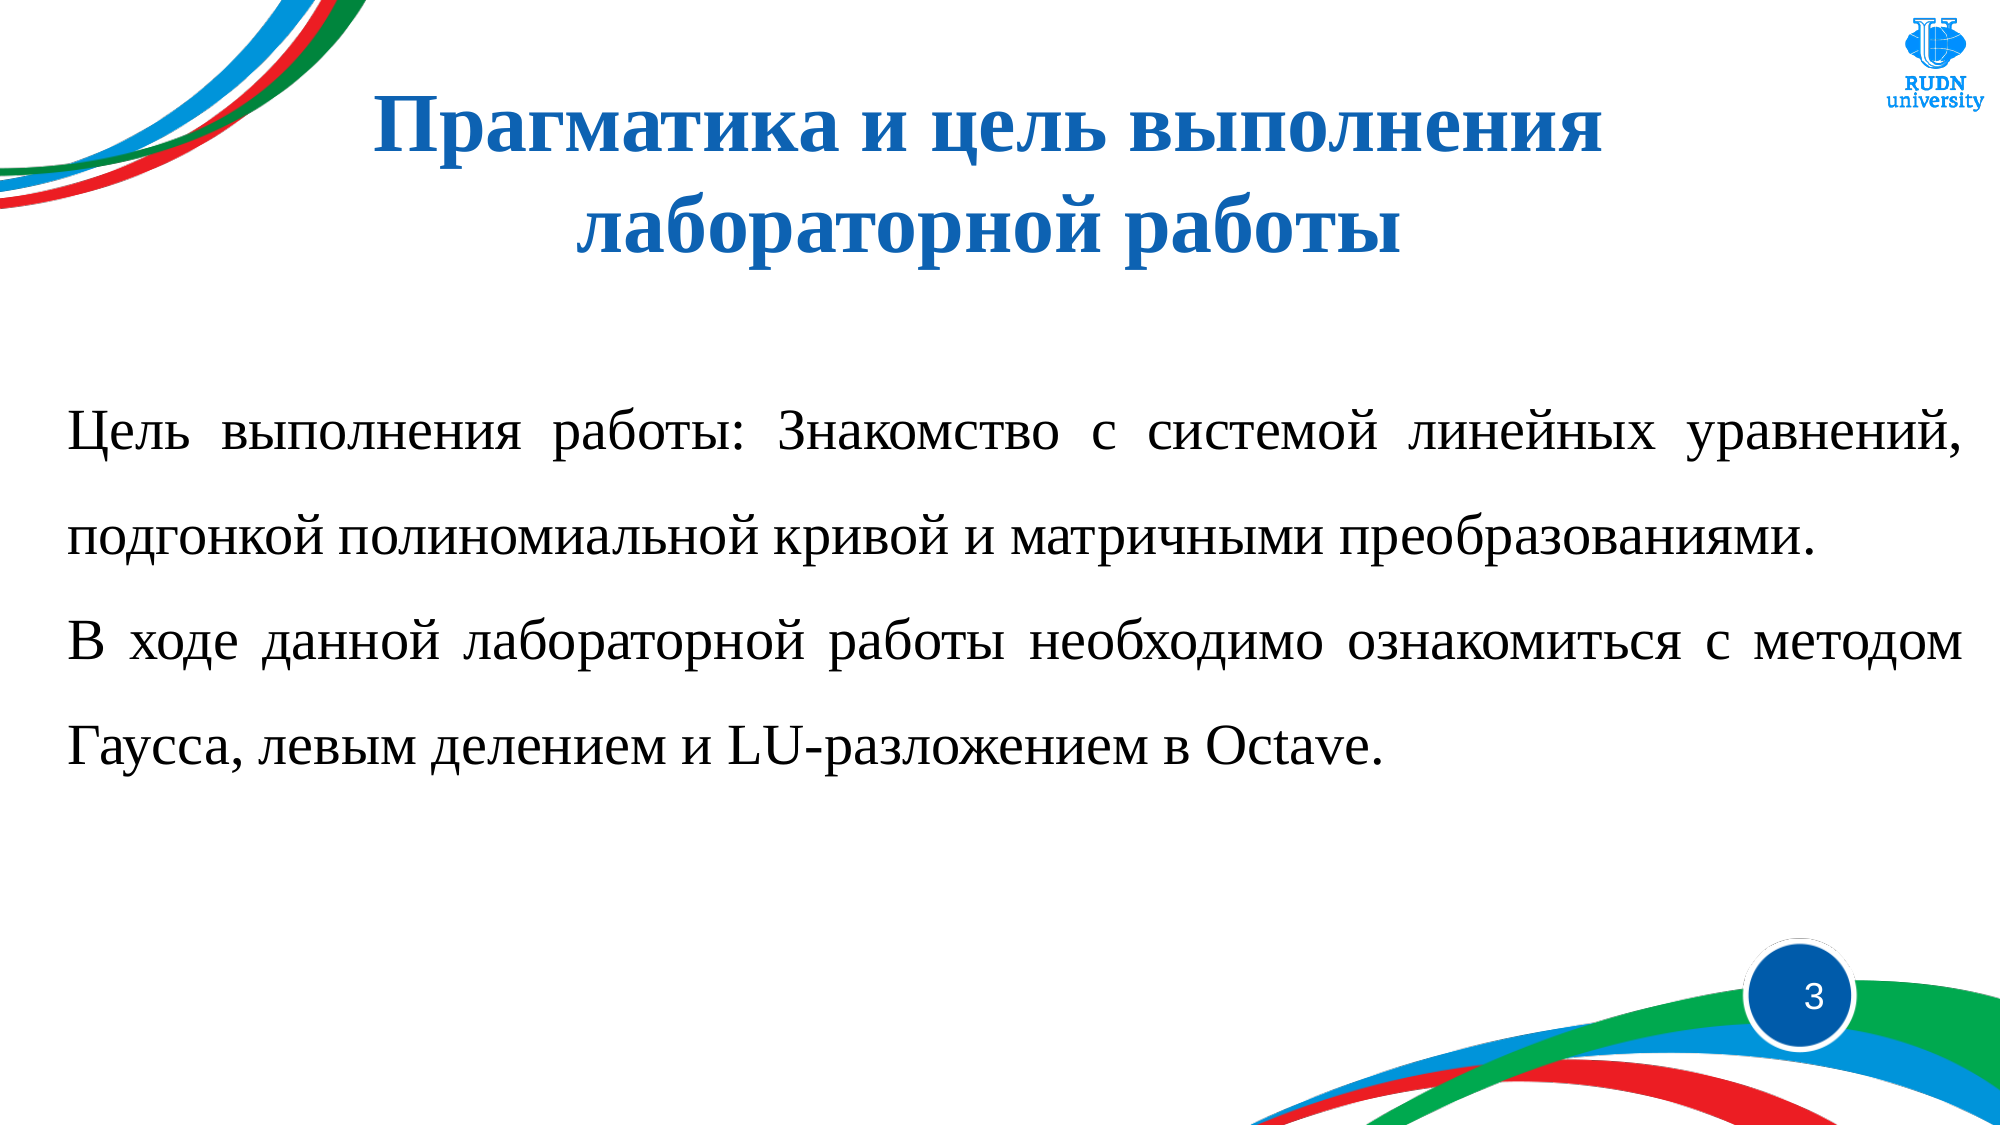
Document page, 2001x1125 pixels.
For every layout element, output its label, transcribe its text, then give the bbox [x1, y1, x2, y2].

title Прагматика и цель выполнения лабораторной работы [137, 59, 1863, 278]
text_box Цель выполнения работы: Знакомство с системой линейных уравнений, подгонкой полиномиальной кривой и матричными преобразованиями. В ходе данной лабораторной работы необходимо ознакомиться с методом Гаусса, левым делением и LU-разложением в Octave. [52, 349, 1980, 784]
picture [0, 0, 2000, 1125]
